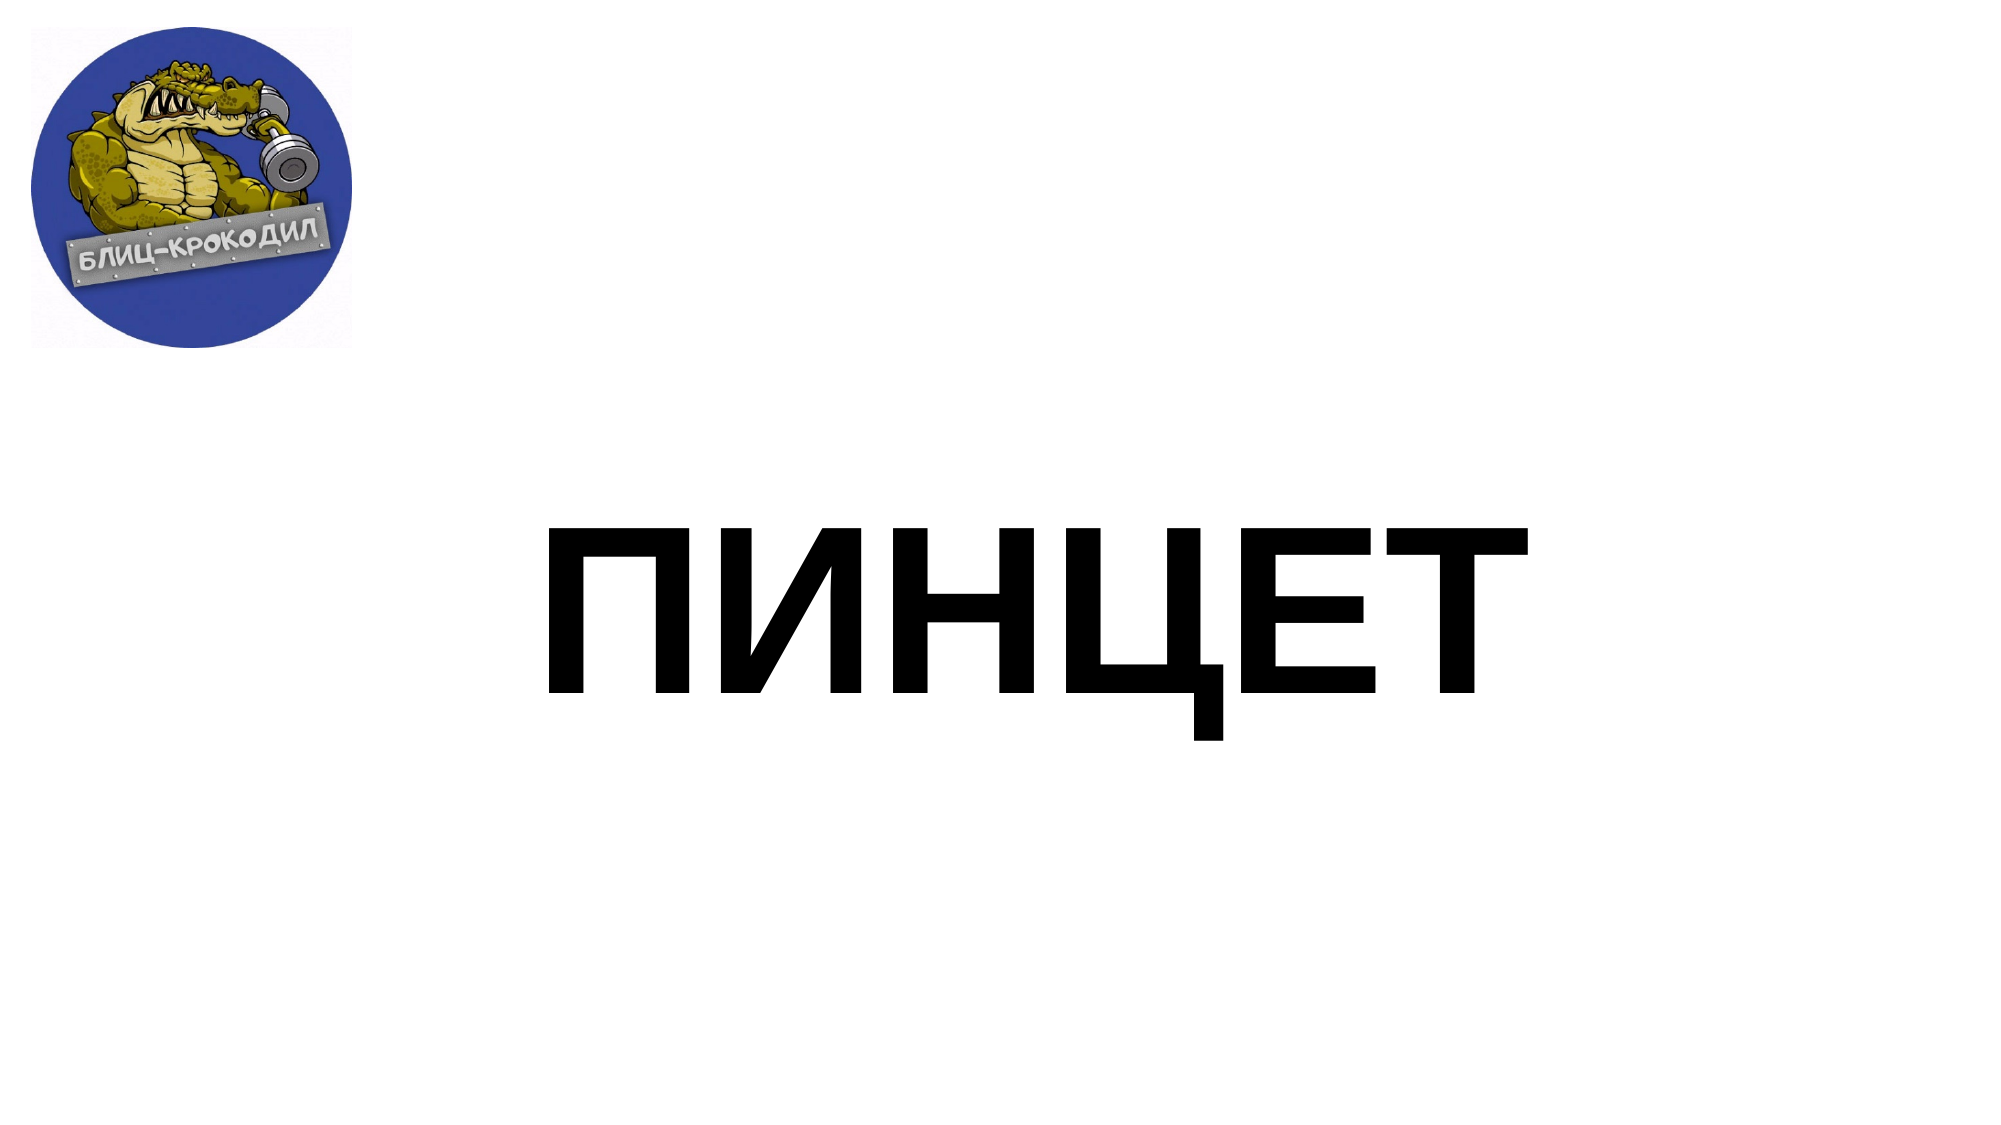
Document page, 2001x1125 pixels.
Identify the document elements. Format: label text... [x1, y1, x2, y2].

picture [31, 27, 352, 348]
title ПИНЦЕТ [282, 361, 1783, 754]
